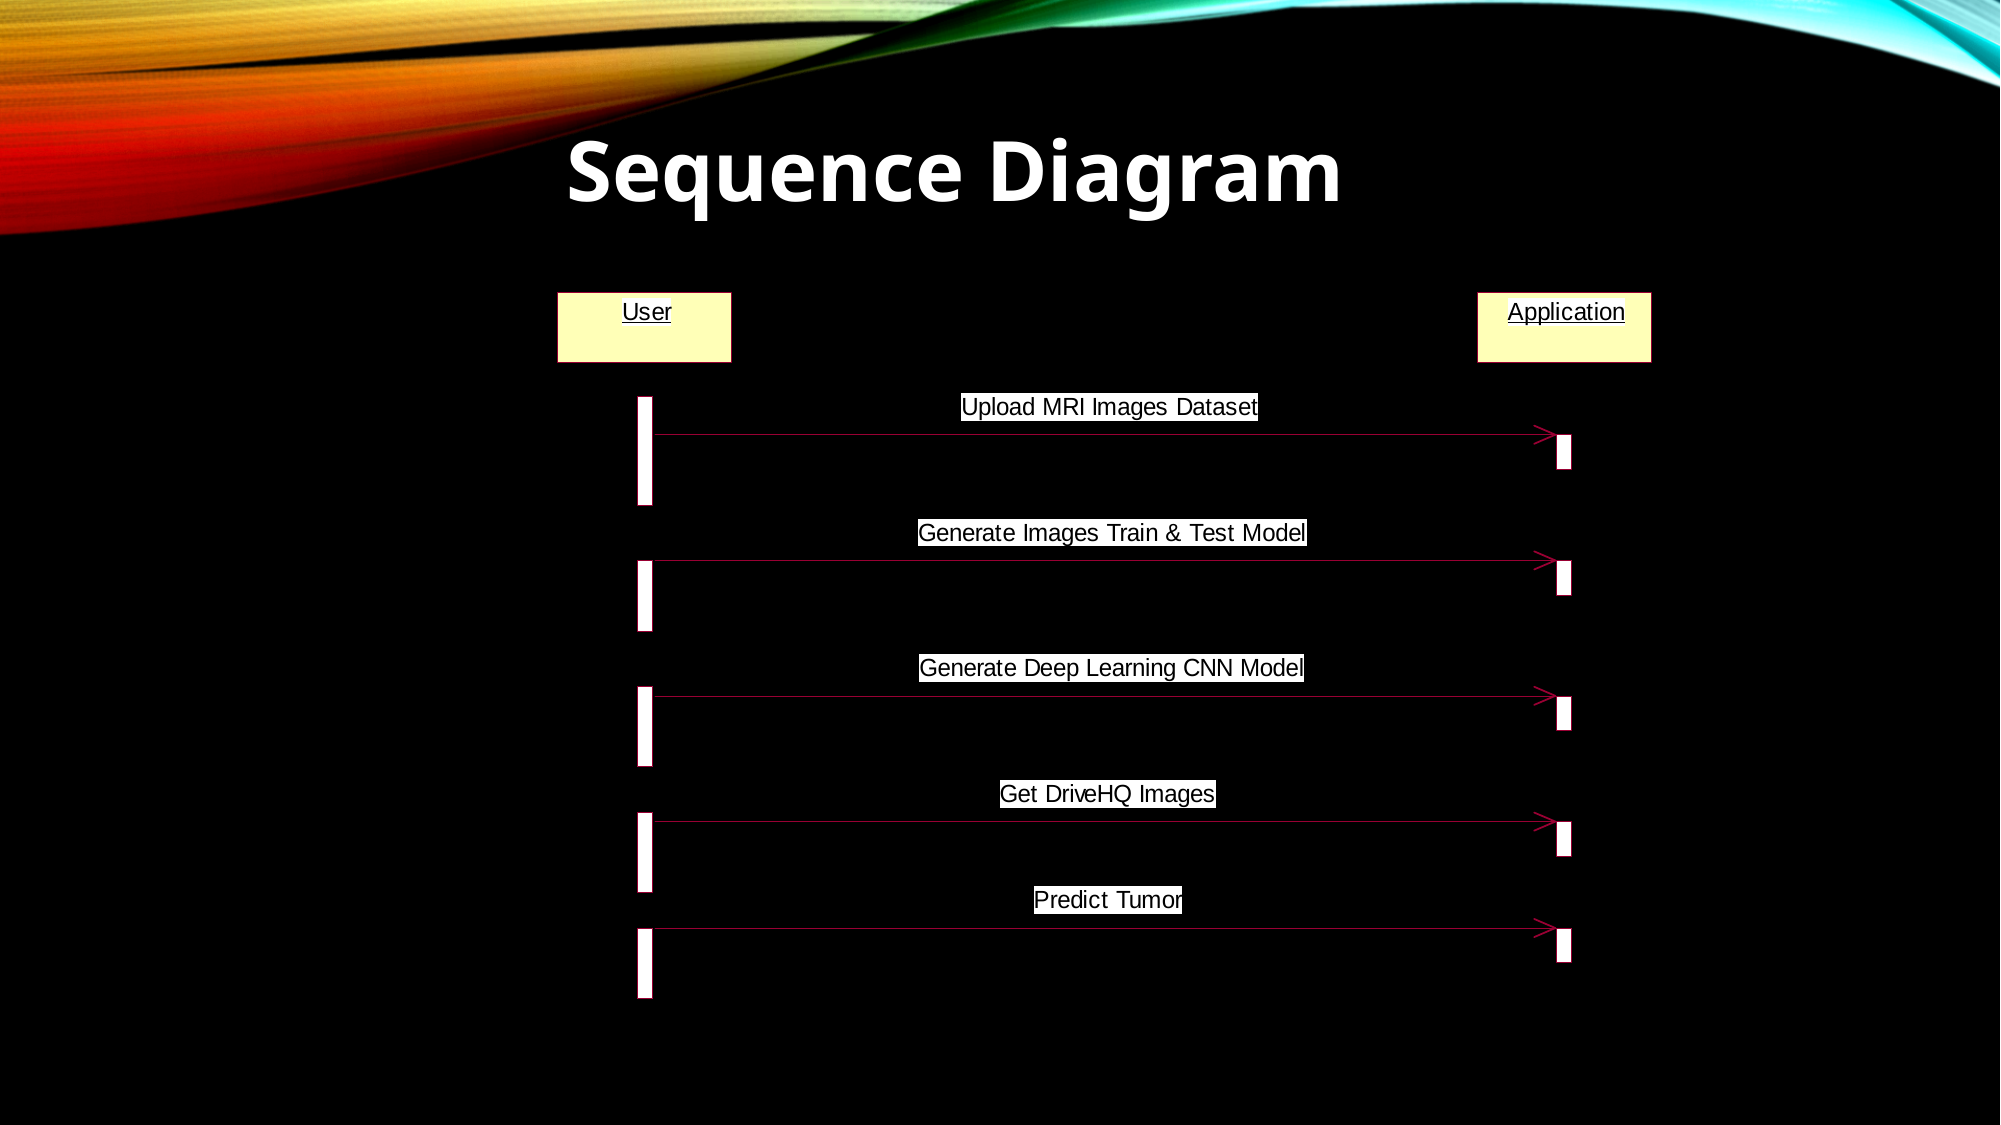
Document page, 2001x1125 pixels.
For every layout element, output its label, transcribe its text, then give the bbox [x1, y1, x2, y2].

text_box Sequence Diagram [551, 110, 1510, 251]
picture [0, 0, 2000, 237]
picture [502, 251, 1708, 1125]
